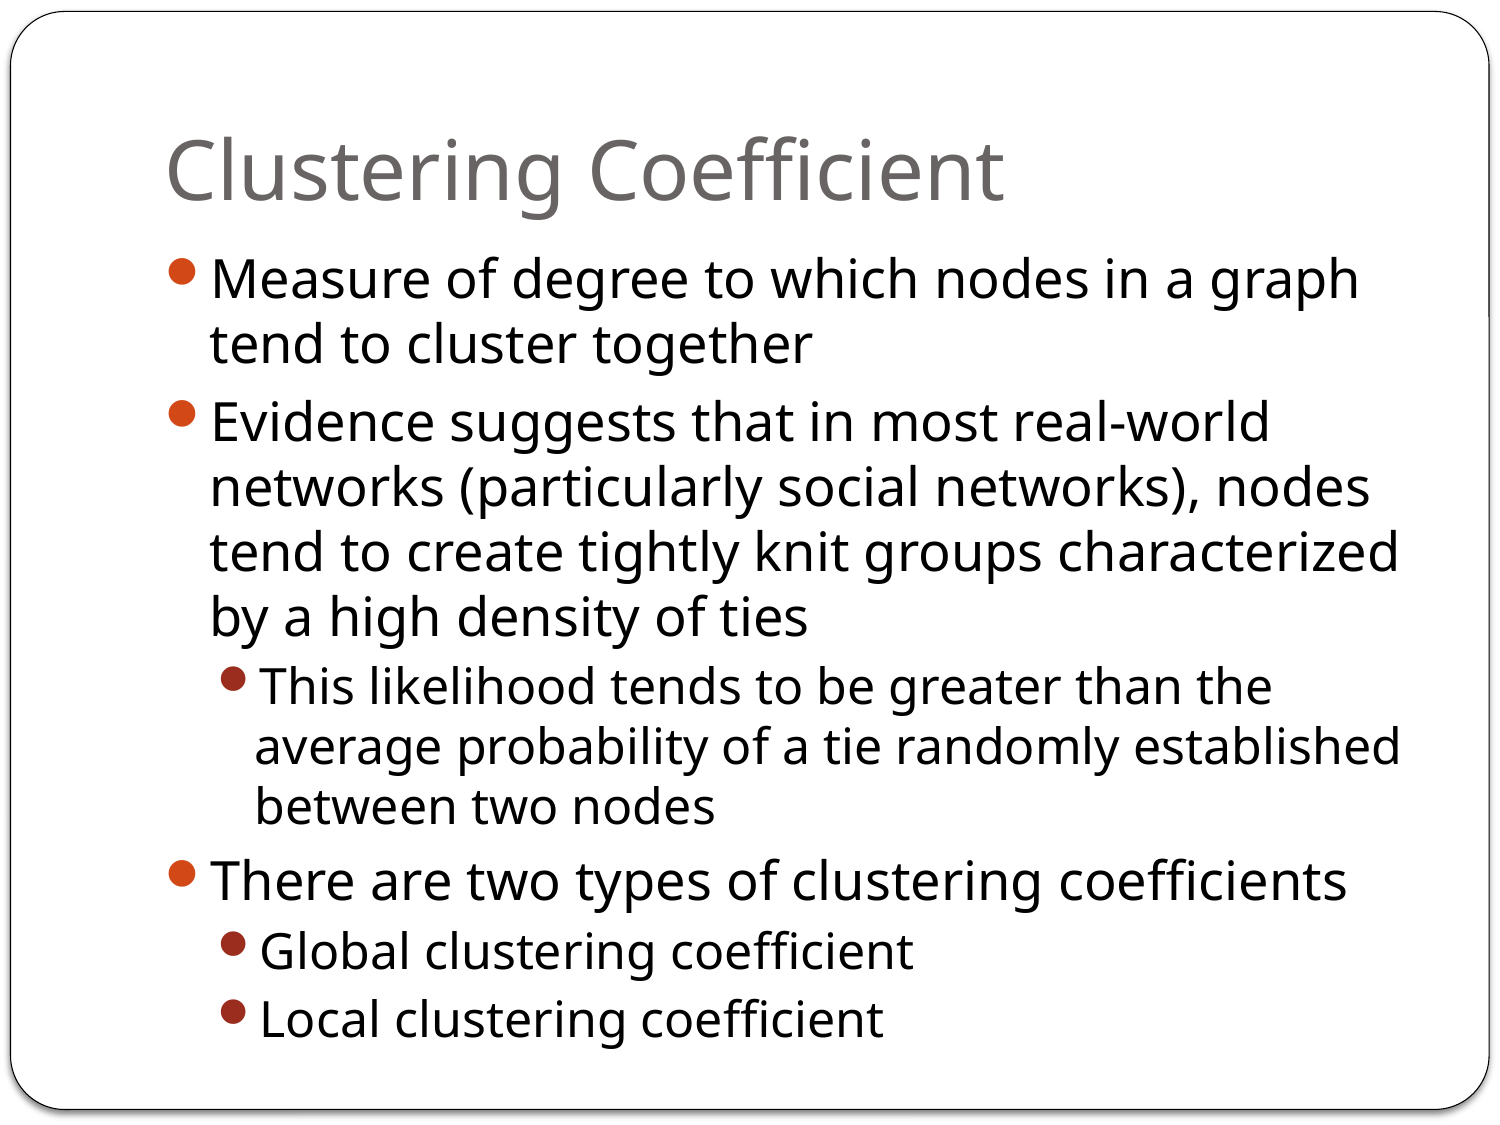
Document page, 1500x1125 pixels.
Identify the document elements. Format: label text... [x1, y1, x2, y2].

list Measure of degree to which nodes in a graph tend to cluster together Evidence suggests that in most real-world networks (particularly social networks), nodes tend to create tightly knit groups characterized by a high density of ties This likelihood tends to be greater than the average probability of a tie randomly established between two nodes There are two types of clustering coefficients Global clustering coefficient Local clustering coefficient [150, 237, 1425, 988]
title Clustering Coefficient [150, 45, 1425, 233]
